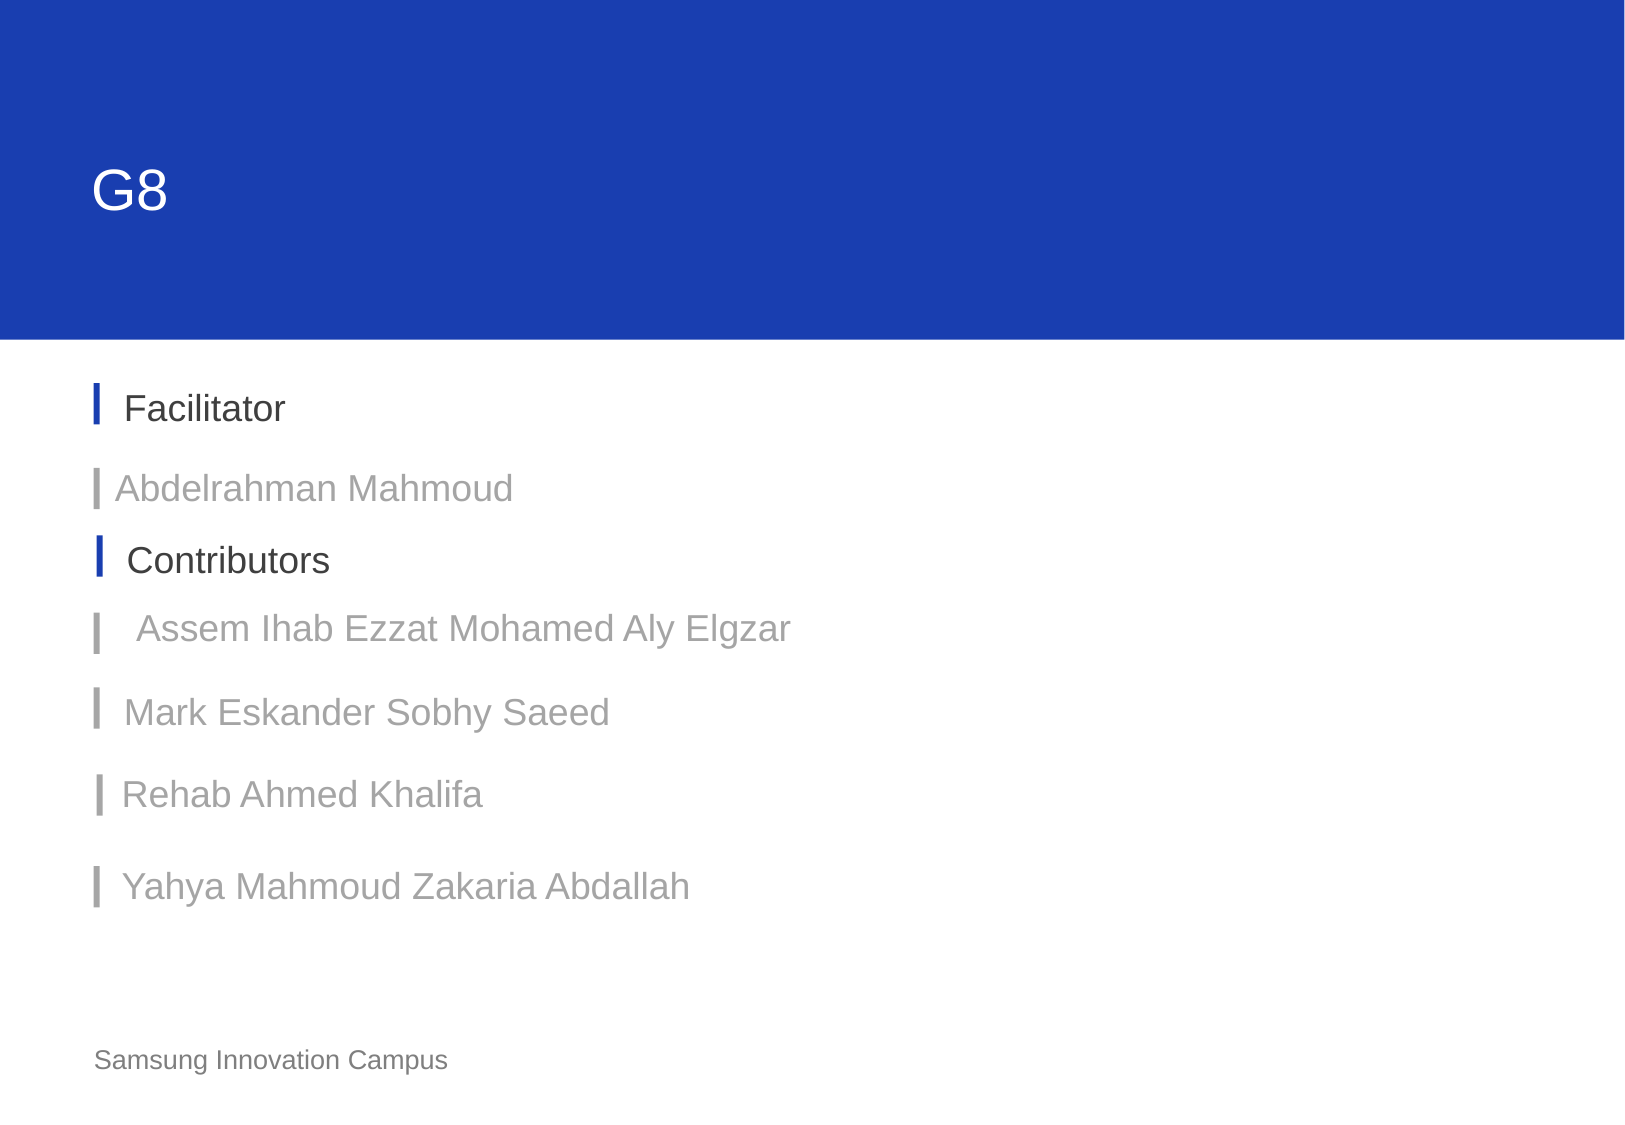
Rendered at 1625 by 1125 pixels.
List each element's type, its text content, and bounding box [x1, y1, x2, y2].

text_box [93, 463, 1042, 650]
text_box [93, 657, 1030, 734]
text_box G8 [91, 152, 905, 223]
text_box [93, 382, 1030, 430]
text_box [93, 769, 1028, 908]
